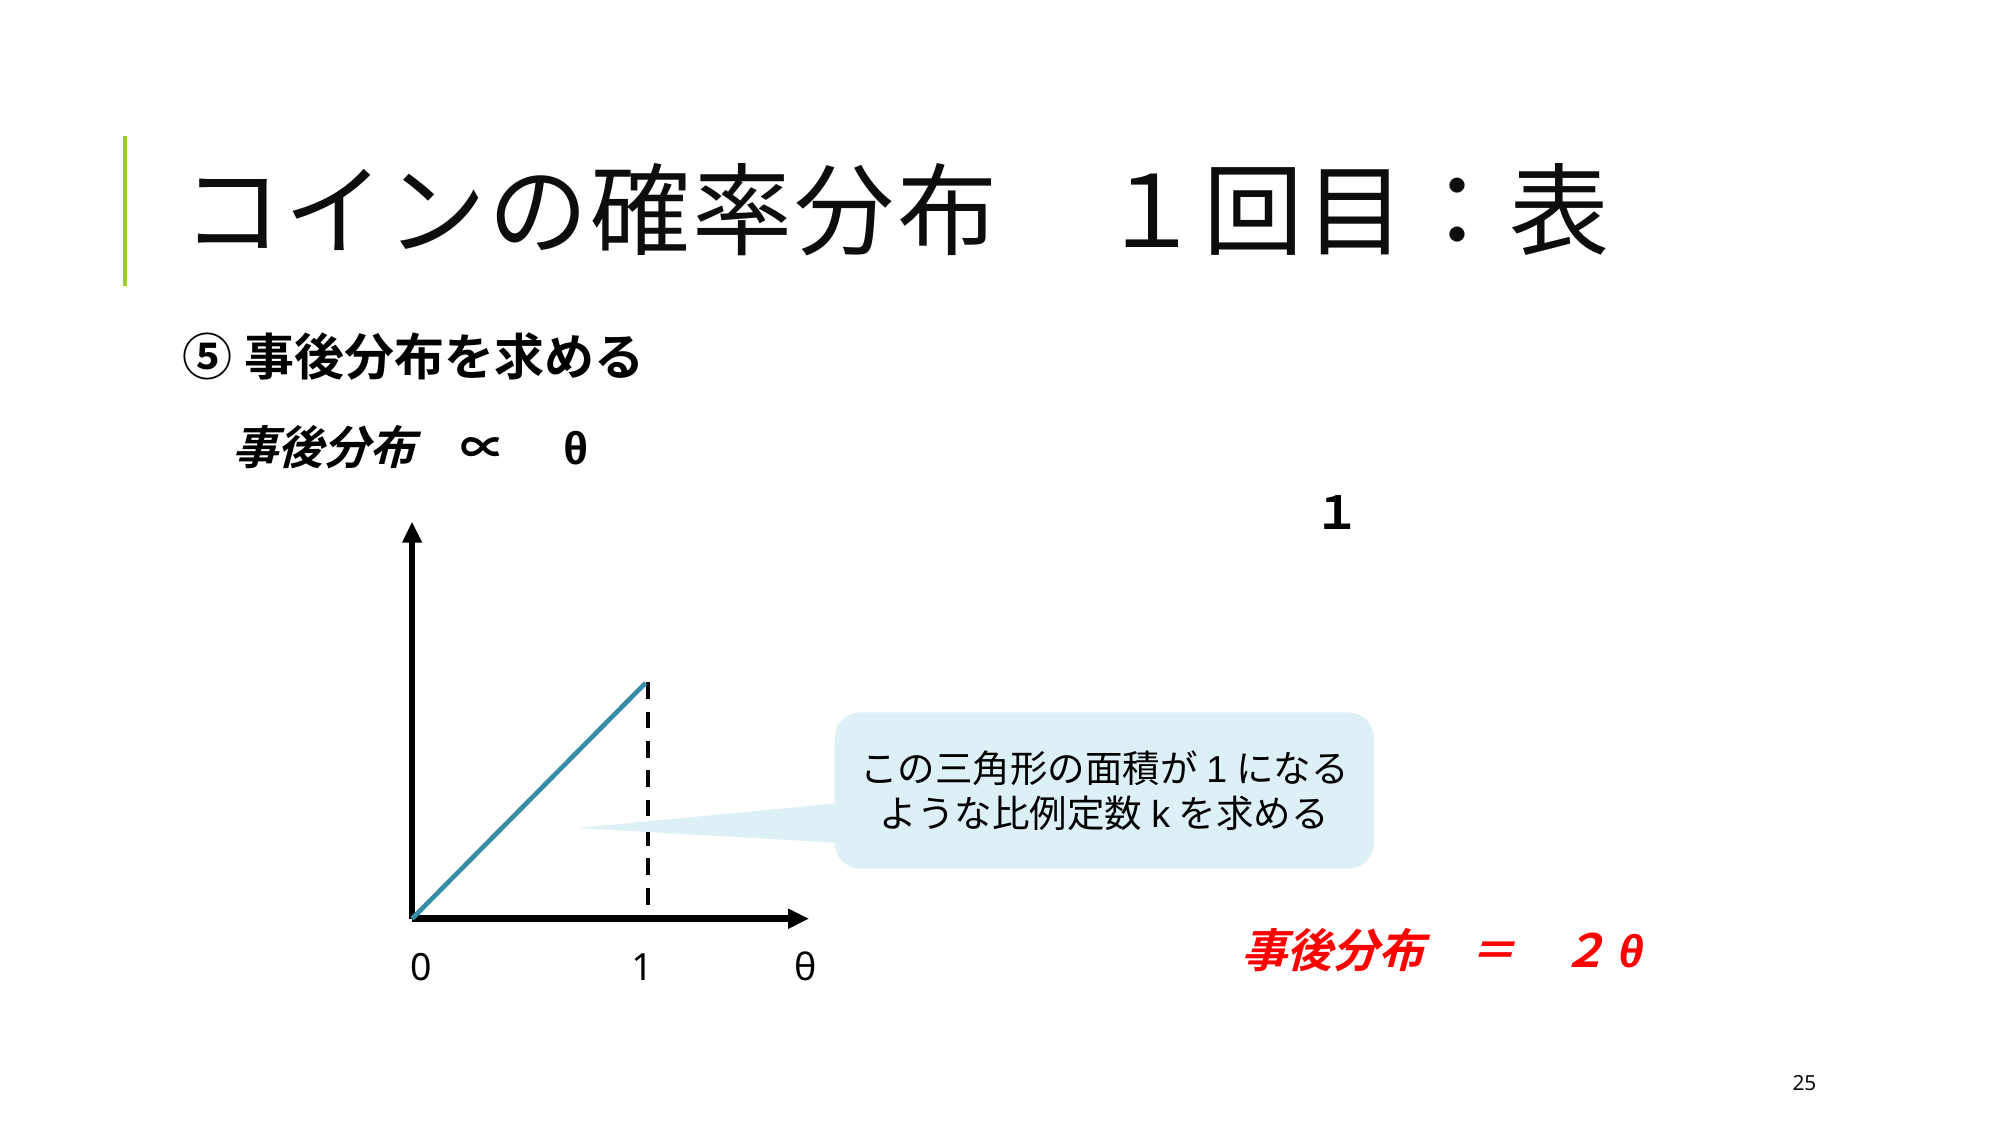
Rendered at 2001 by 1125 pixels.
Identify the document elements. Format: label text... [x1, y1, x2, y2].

text_box この三角形の面積が1になるような比例定数kを求める [655, 711, 1376, 870]
text_box 事後分布 ∝ θ [224, 417, 843, 508]
text_box 事後分布 ＝ ２θ [1233, 920, 1852, 1012]
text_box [411, 682, 646, 919]
text_box 0 [395, 935, 459, 996]
text_box θ [779, 935, 843, 996]
title コインの確率分布 １回目：表 [168, 96, 1940, 342]
text_box ⑤事後分布を求める [167, 317, 1905, 393]
slide_number 25 [1777, 1061, 1938, 1107]
text_box 1 [617, 935, 680, 996]
